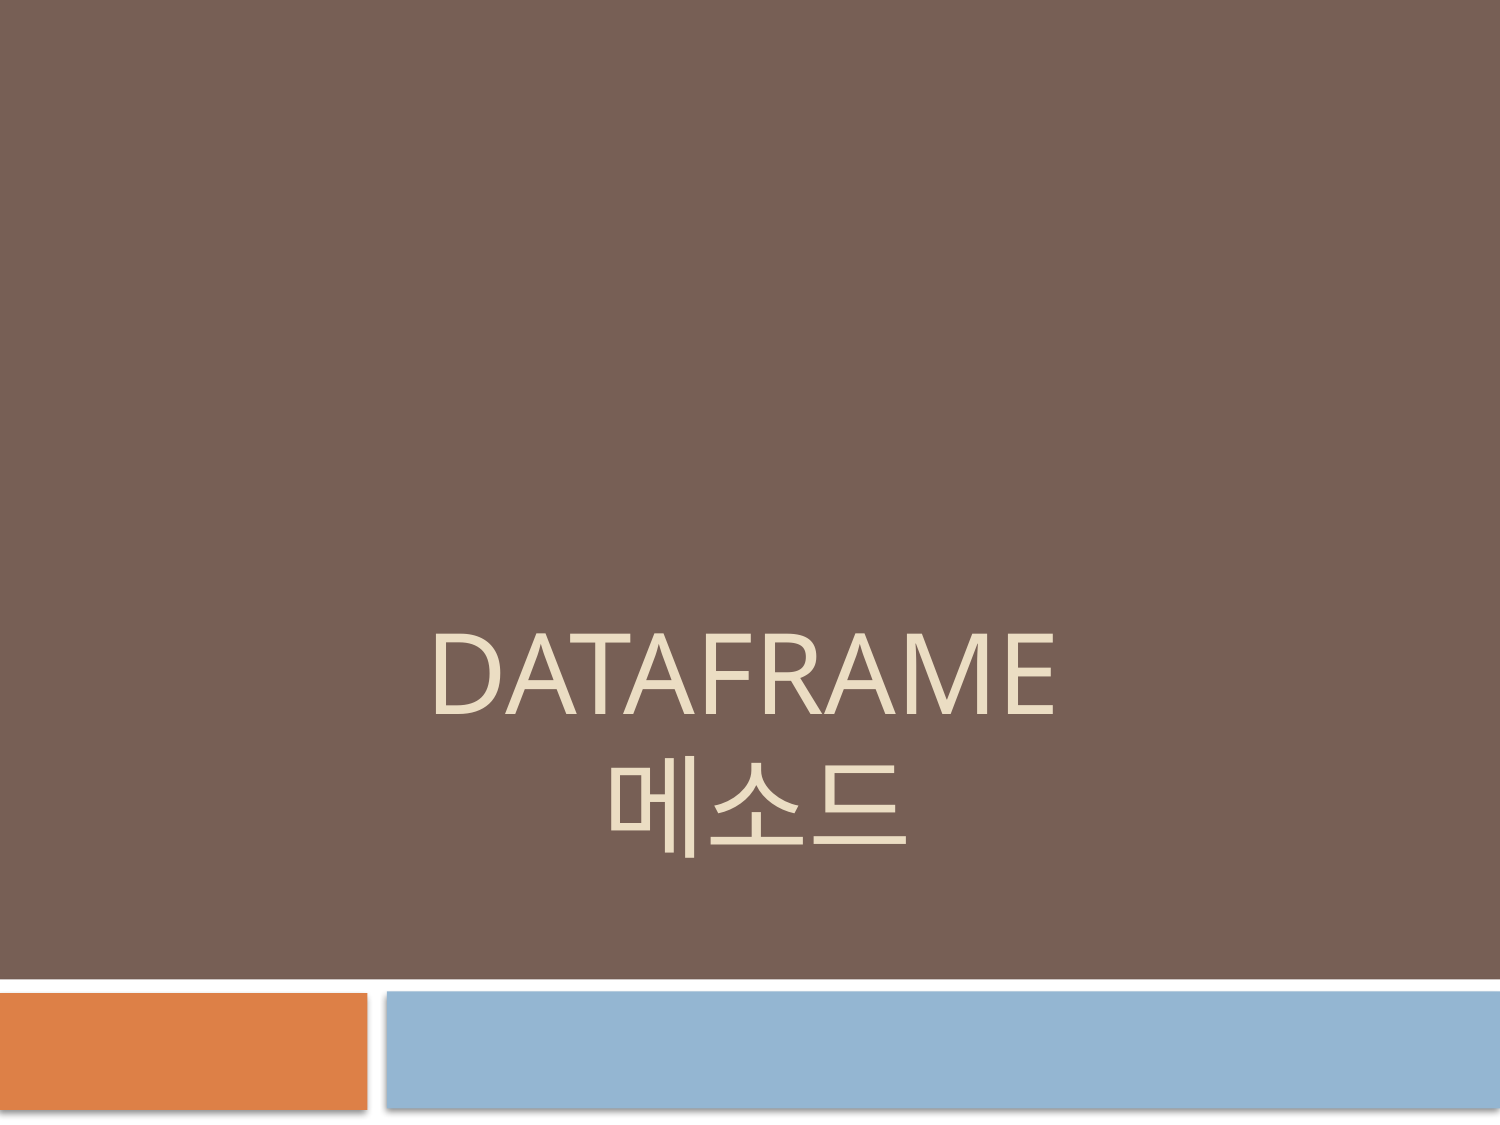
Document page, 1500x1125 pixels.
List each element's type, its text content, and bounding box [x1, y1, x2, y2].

title Dataframe 메소드 [135, 149, 1380, 880]
